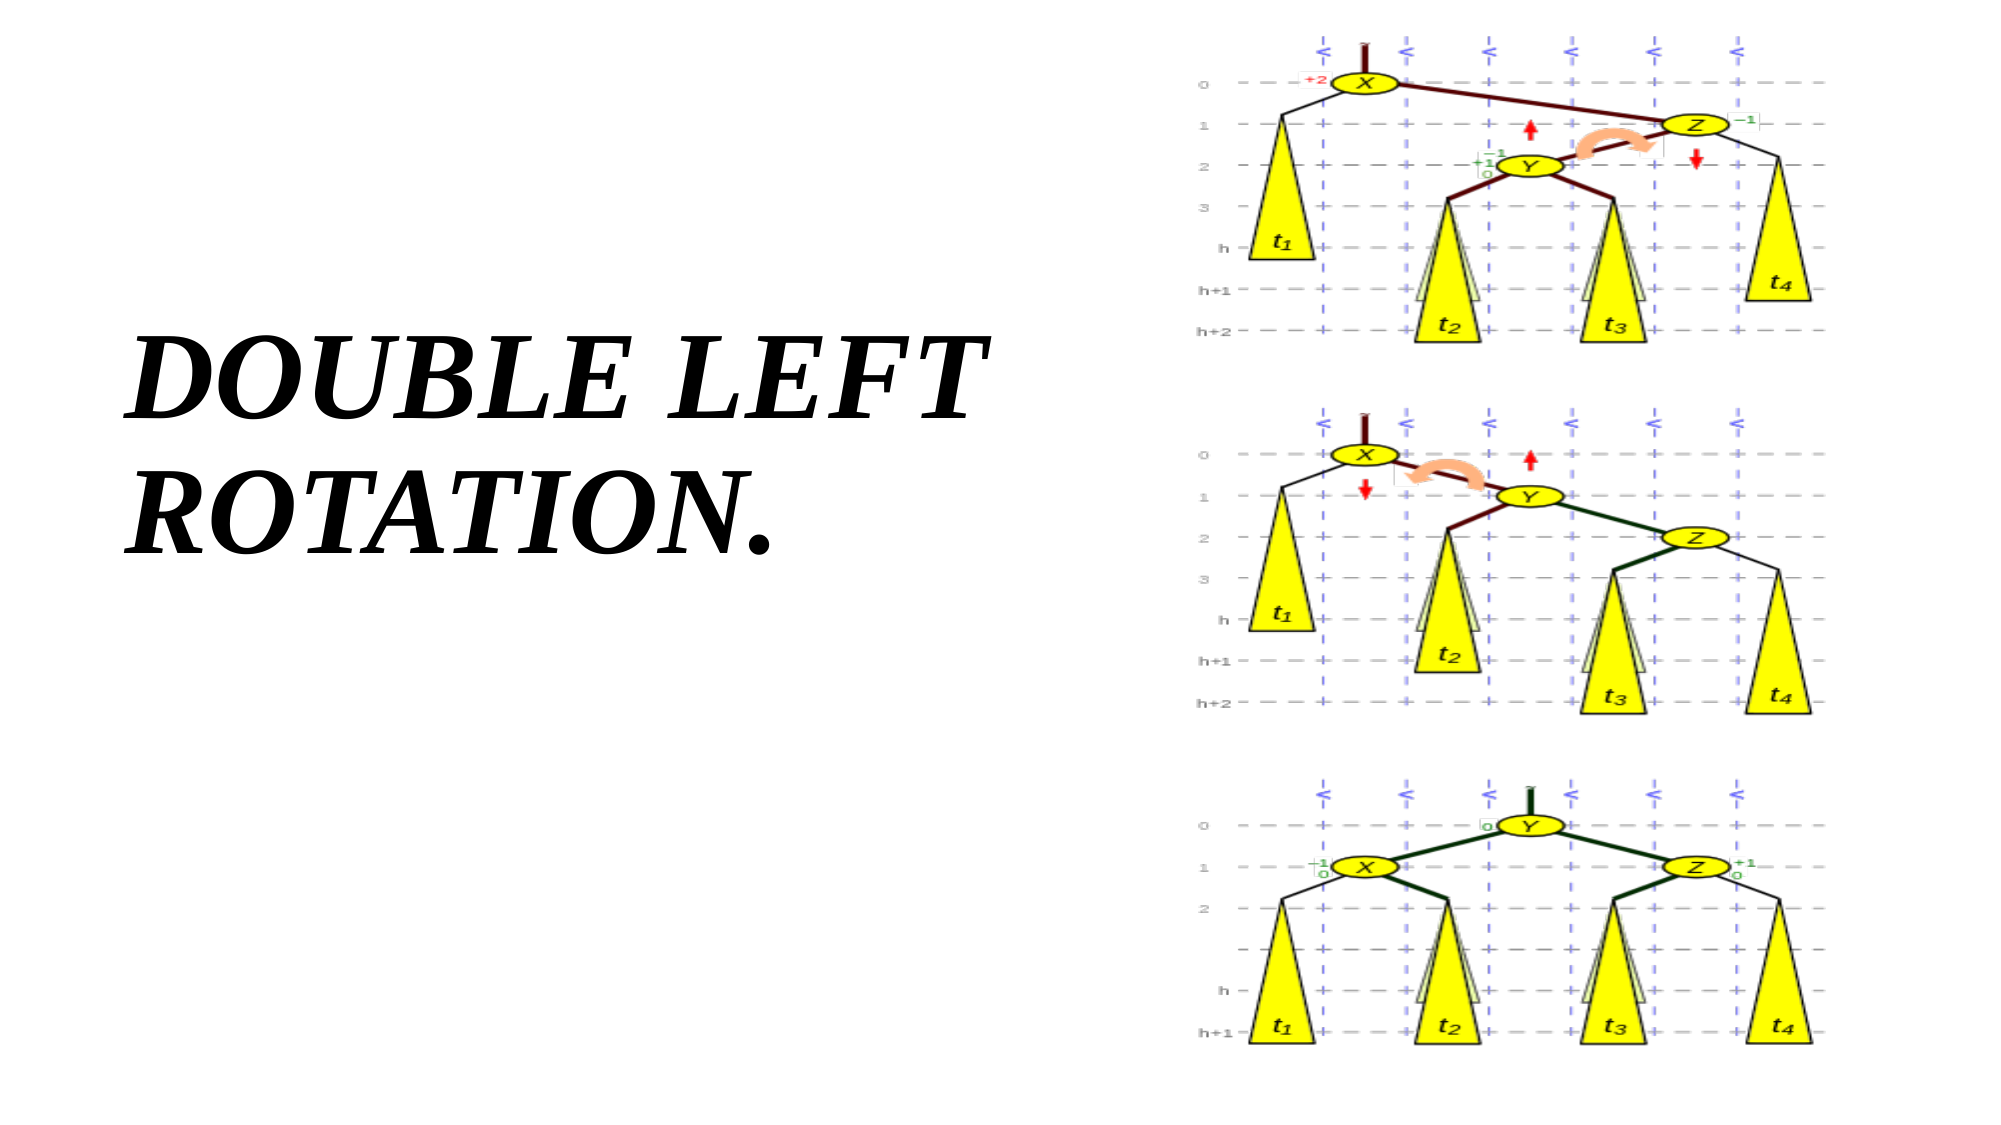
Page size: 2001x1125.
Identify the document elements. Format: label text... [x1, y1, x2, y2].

title DOUBLE LEFT ROTATION. [109, 58, 1068, 984]
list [1191, 34, 1830, 1046]
